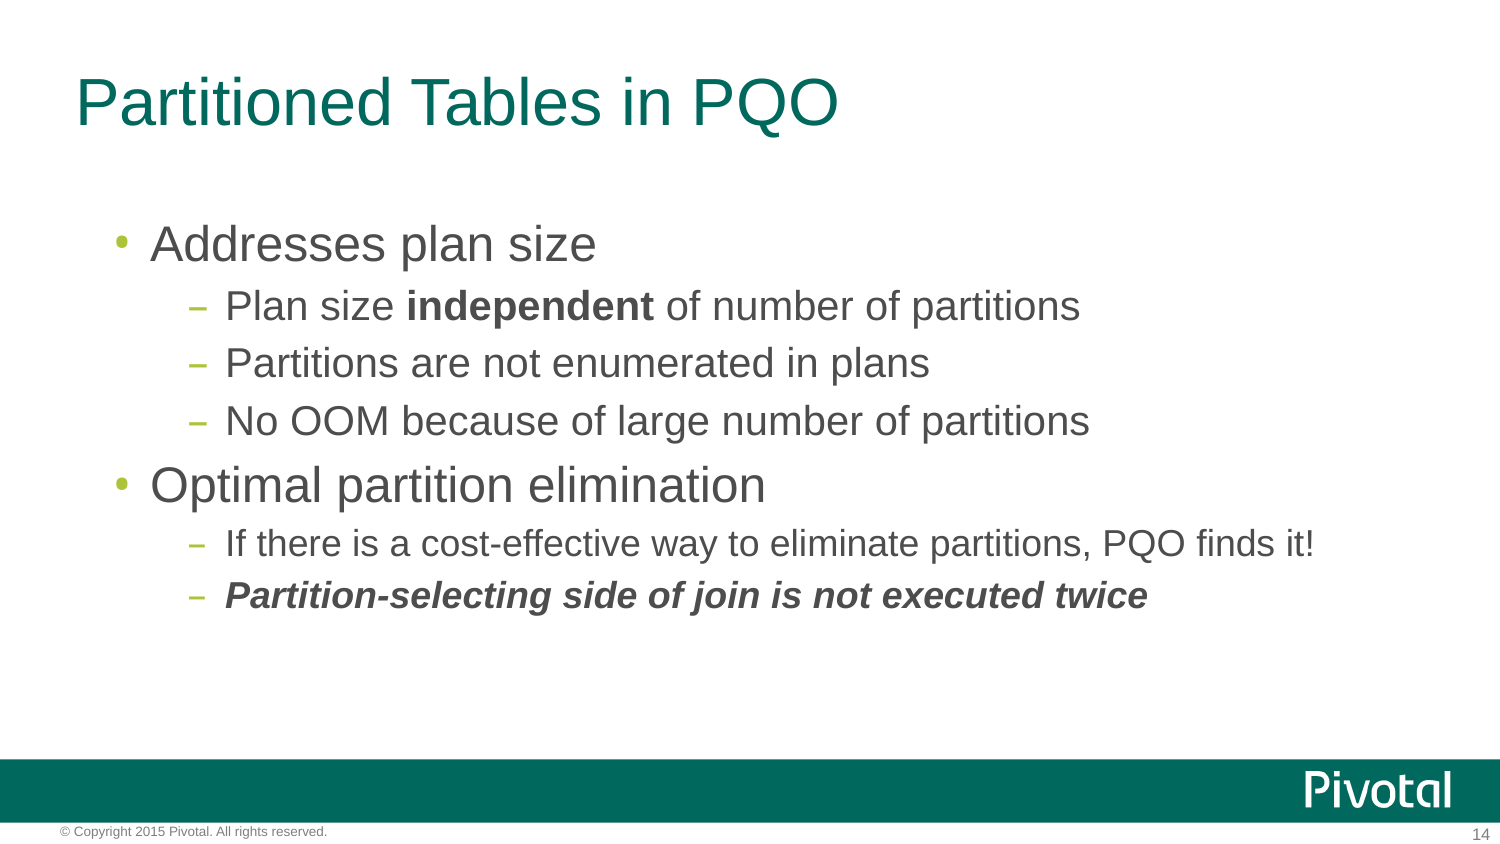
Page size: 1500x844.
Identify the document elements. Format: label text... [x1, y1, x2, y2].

picture [1304, 768, 1452, 811]
list Addresses plan size Plan size independent of number of partitions Partitions are not enumerated in plans No OOM because of large number of partitions Optimal partition elimination If there is a cost-effective way to eliminate partitions, PQO finds it! Partition-selecting side of join is not executed twice [60, 187, 1440, 743]
title Partitioned Tables in PQO [60, 53, 1440, 129]
